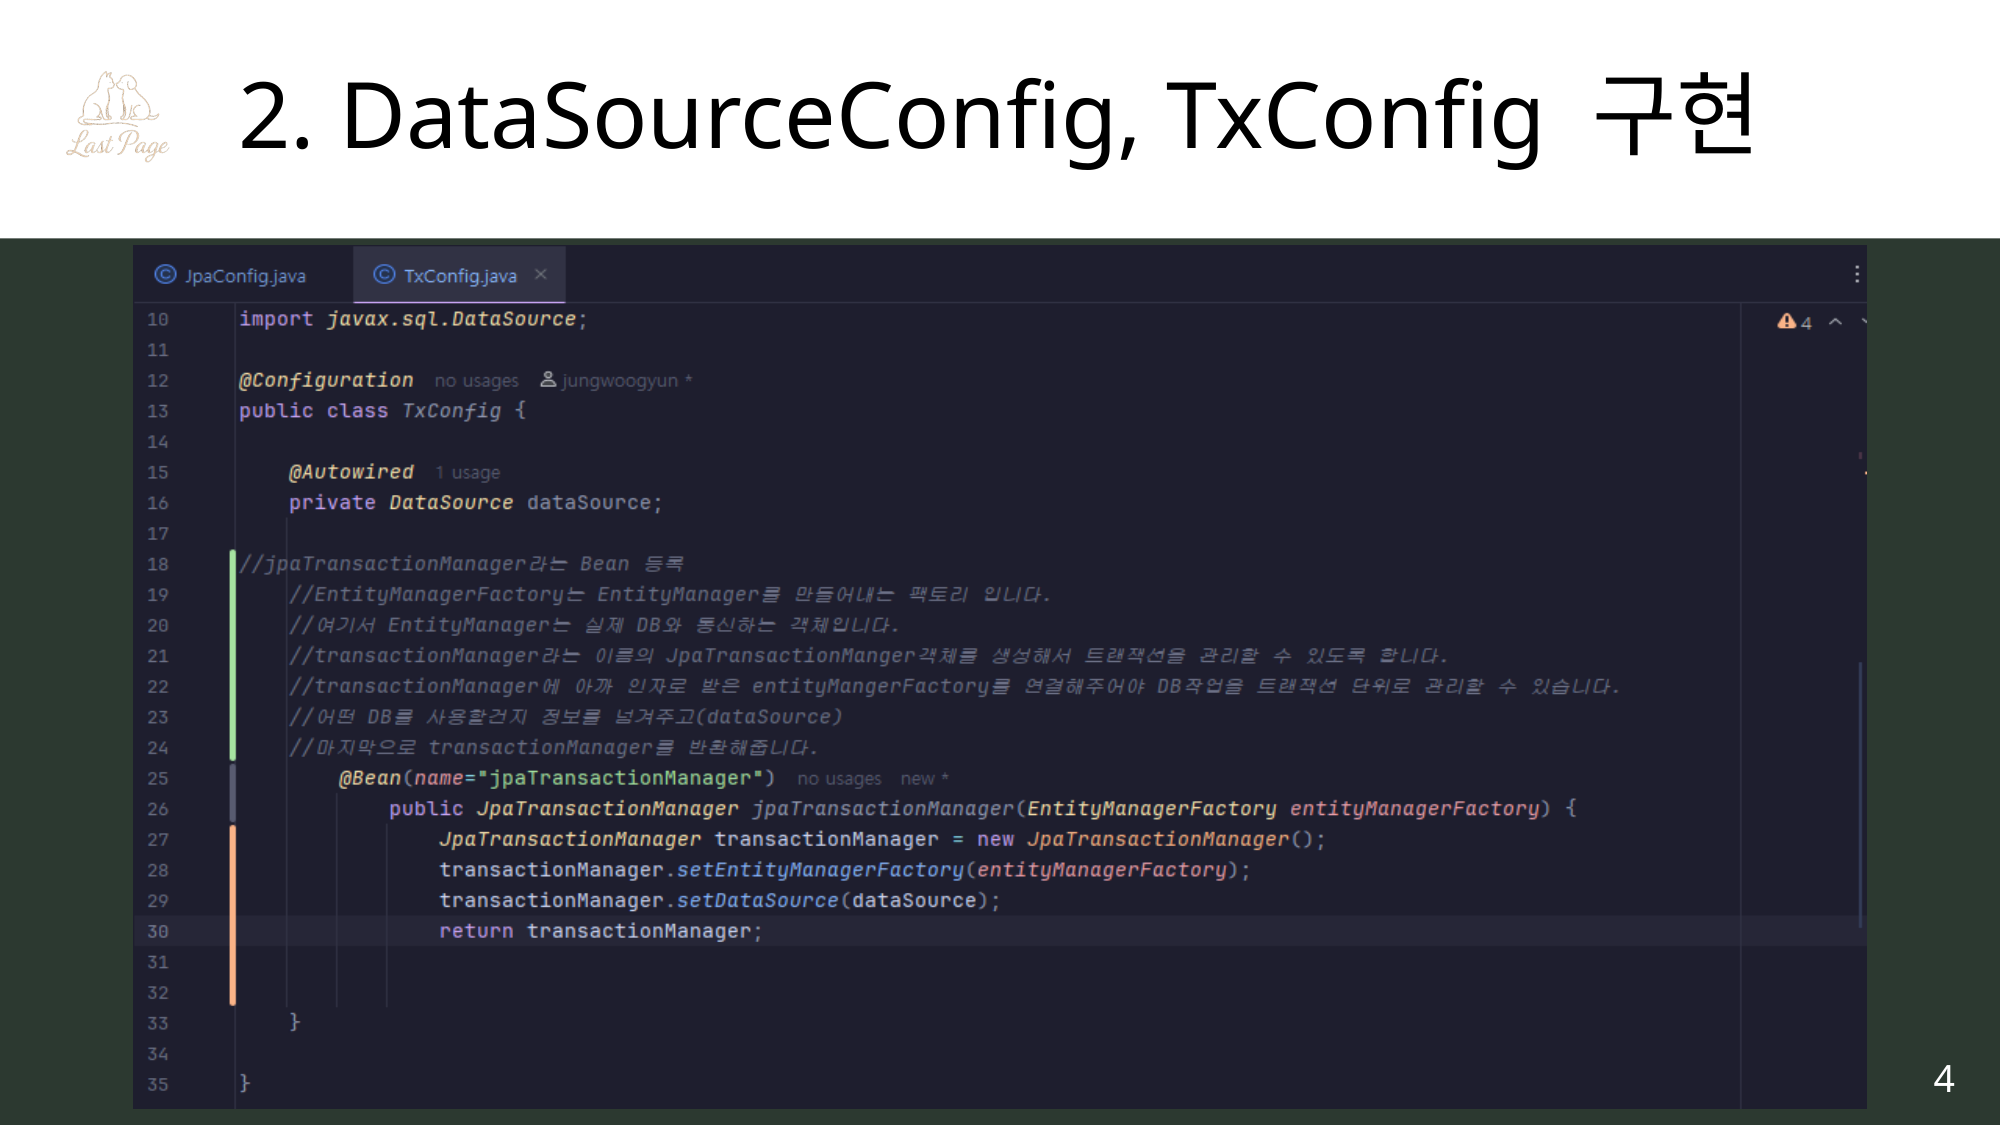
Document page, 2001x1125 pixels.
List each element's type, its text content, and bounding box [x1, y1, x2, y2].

text_box 4 [1888, 1048, 2000, 1108]
picture [133, 245, 1867, 1109]
picture [51, 52, 185, 187]
text_box 2. DataSourceConfig, TxConfig 구현 [0, 0, 2000, 239]
text_box [185, 126, 1934, 1048]
text_box [95, 151, 1905, 1113]
